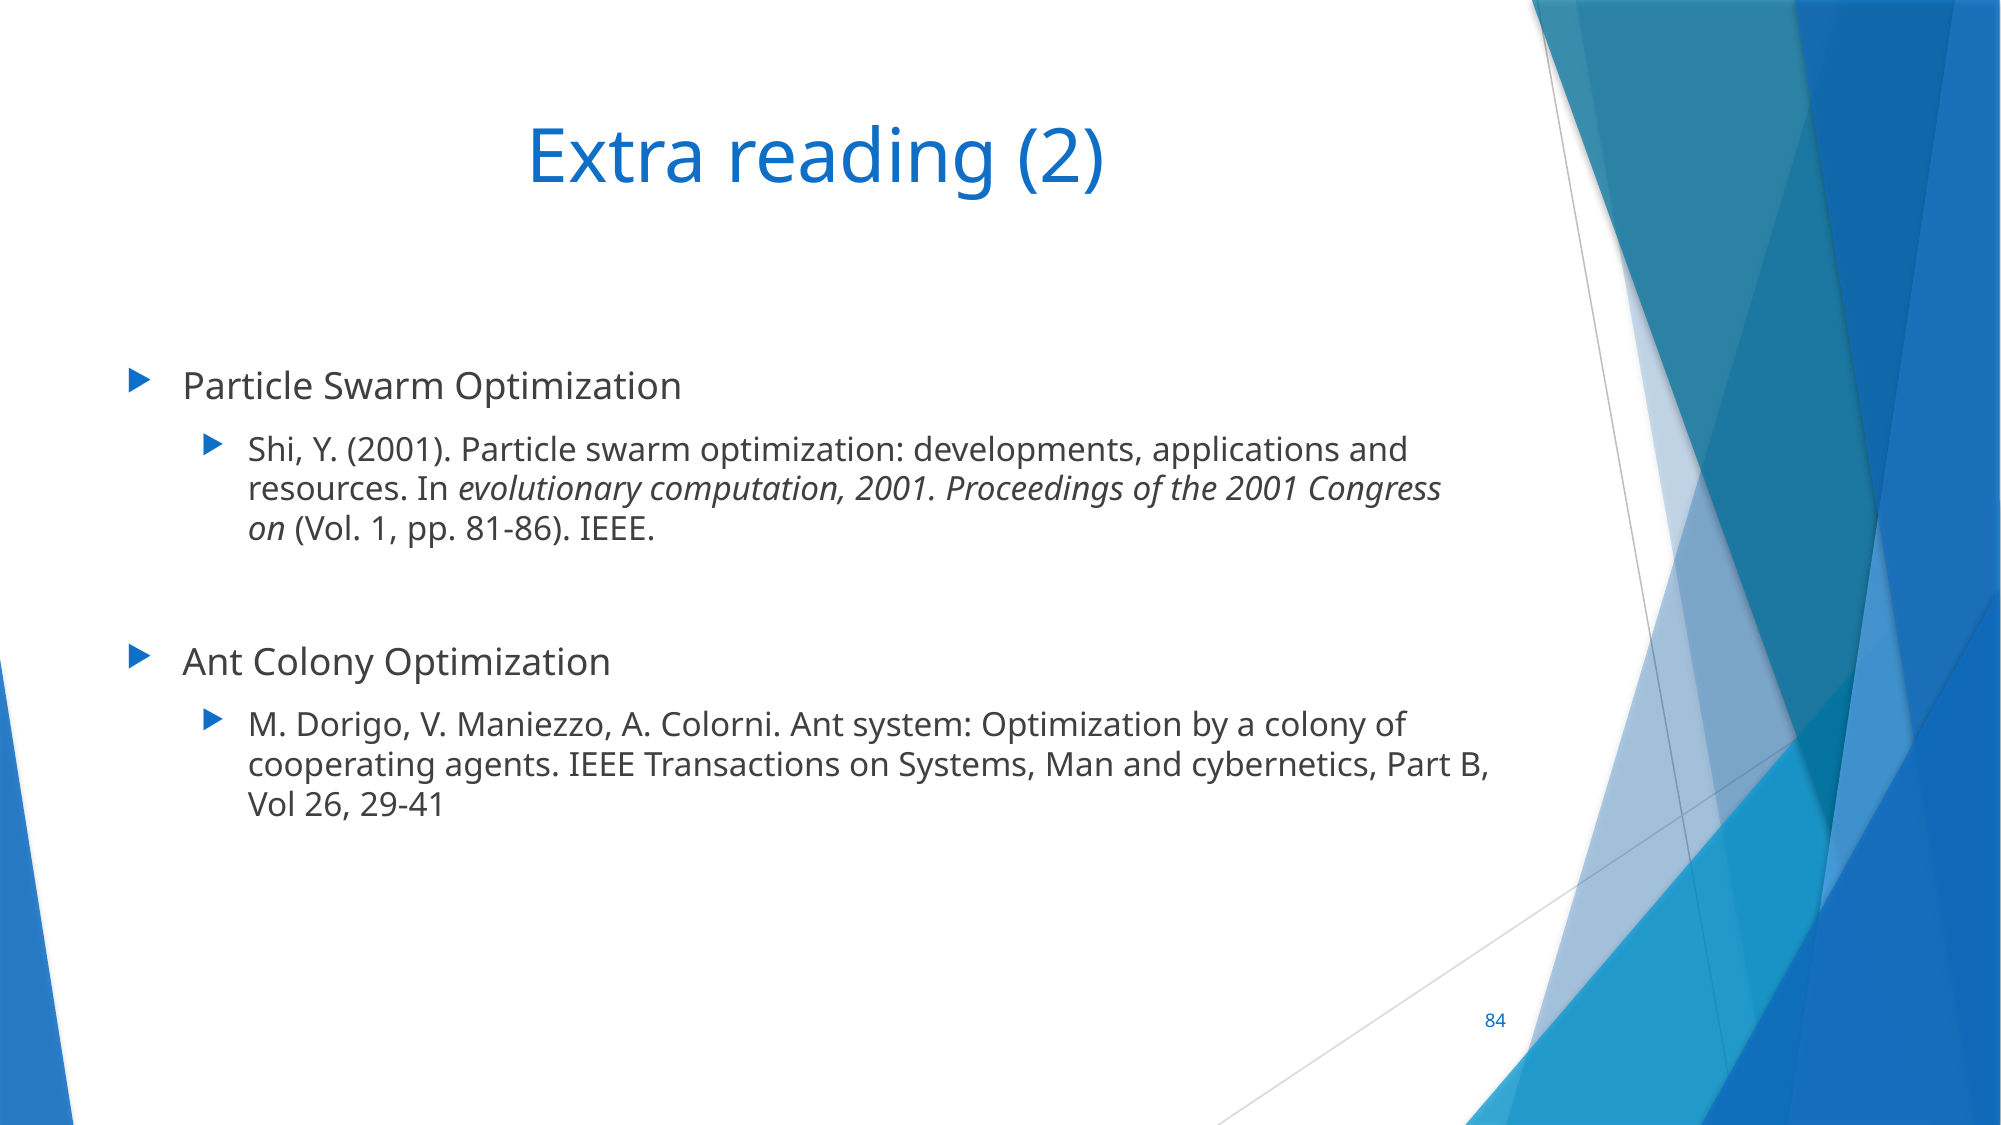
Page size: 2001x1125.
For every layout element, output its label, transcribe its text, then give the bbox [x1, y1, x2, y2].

list Particle Swarm Optimization Shi, Y. (2001). Particle swarm optimization: developments, applications and resources. In evolutionary computation, 2001. Proceedings of the 2001 Congress on (Vol. 1, pp. 81-86). IEEE. Ant Colony Optimization M. Dorigo, V. Maniezzo, A. Colorni. Ant system: Optimization by a colony of cooperating agents. IEEE Transactions on Systems, Man and cybernetics, Part B, Vol 26, 29-41 [111, 354, 1522, 1062]
slide_number 84 [1409, 991, 1522, 1051]
title Extra reading (2) [111, 99, 1522, 317]
